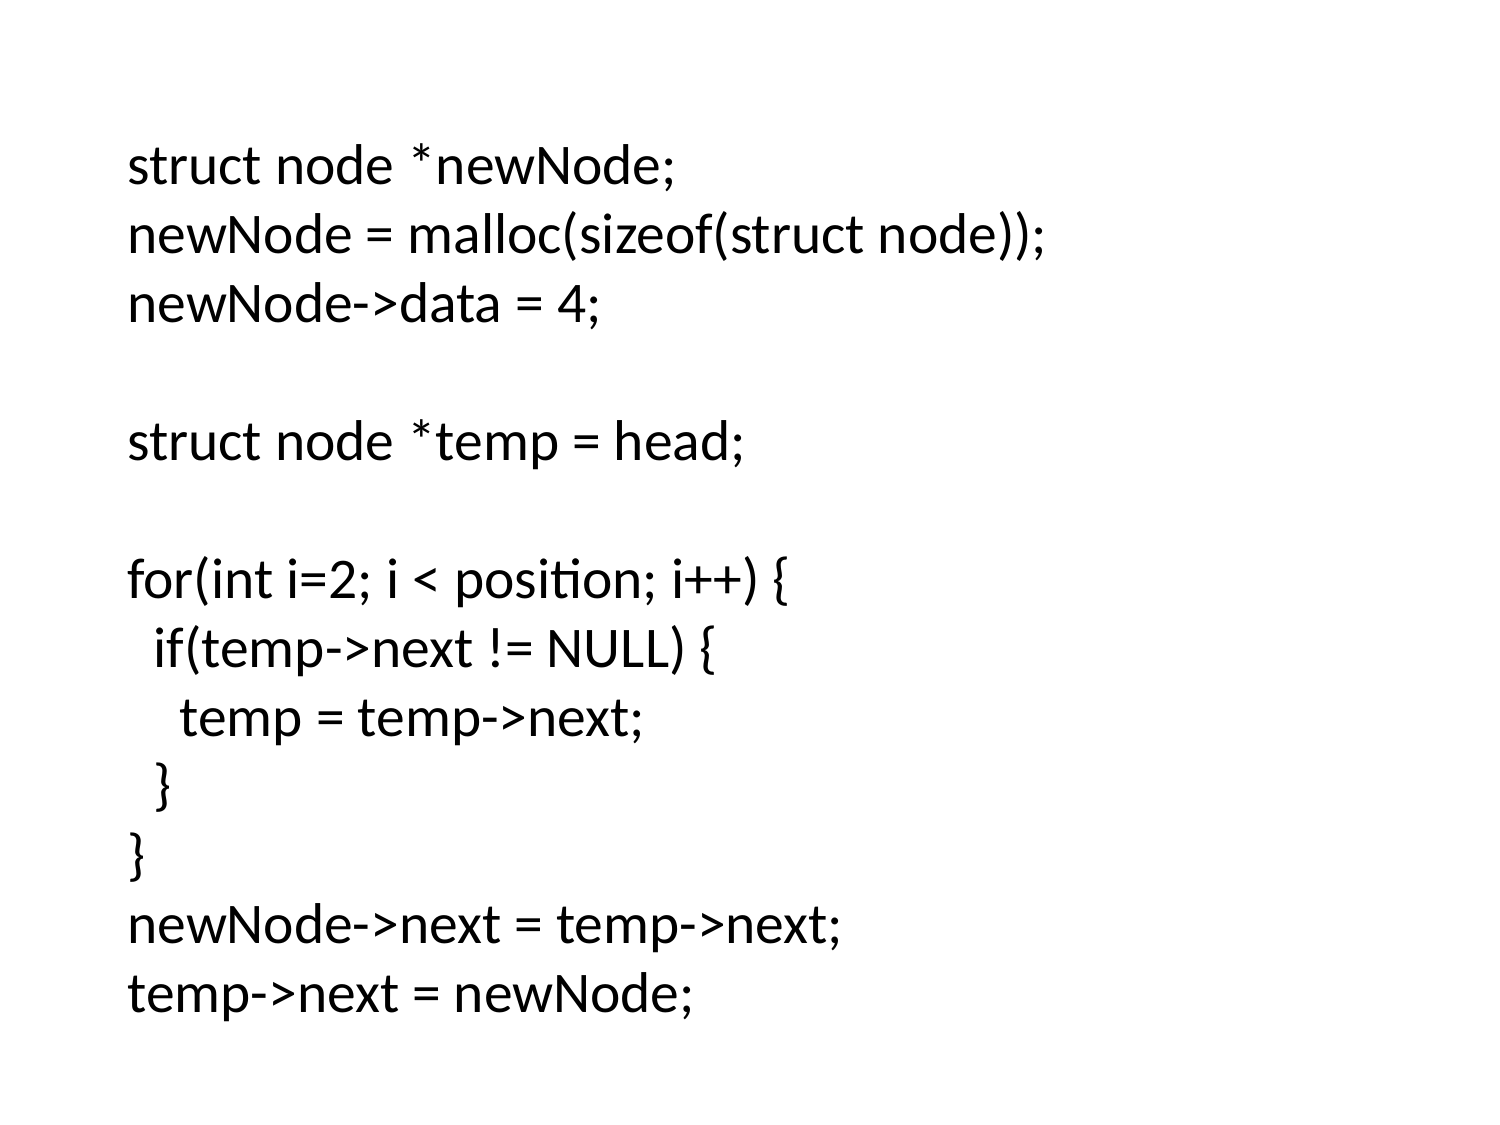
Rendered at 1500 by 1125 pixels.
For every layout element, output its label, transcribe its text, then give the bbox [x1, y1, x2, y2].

title struct node *newNode; newNode = malloc(sizeof(struct node)); newNode->data = 4; struct node *temp = head; for(int i=2; i < position; i++) { if(temp->next != NULL) { temp = temp->next; } } newNode->next = temp->next; temp->next = newNode; [112, 454, 1388, 696]
